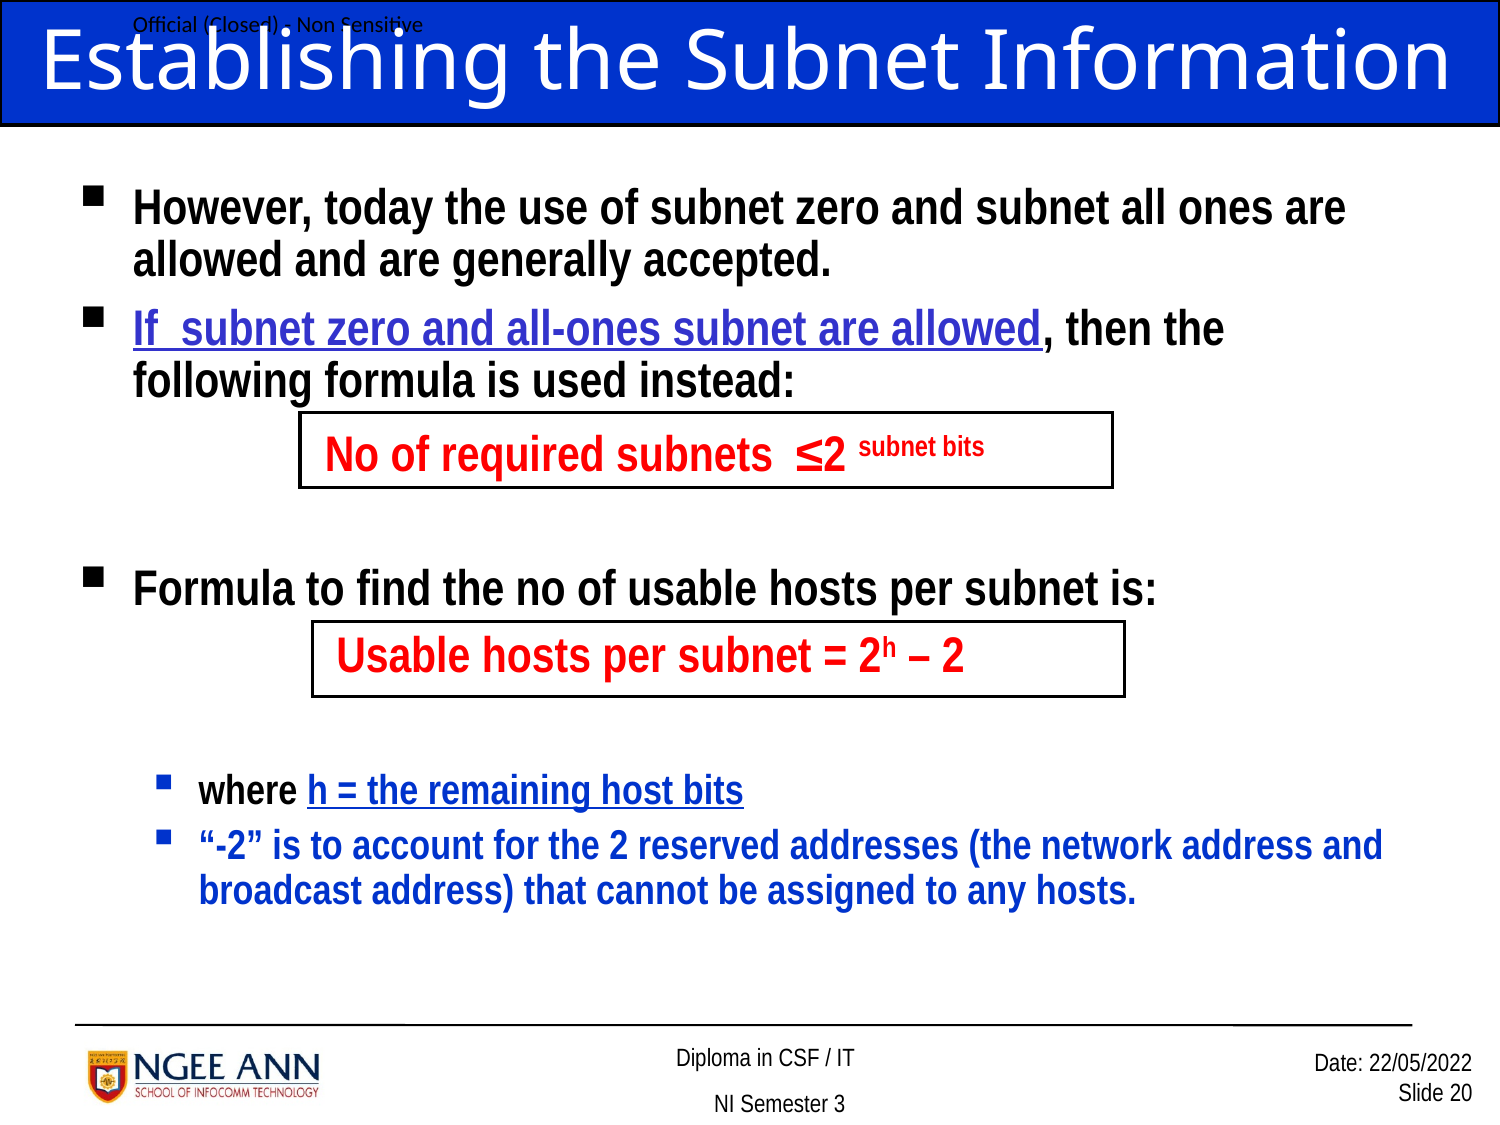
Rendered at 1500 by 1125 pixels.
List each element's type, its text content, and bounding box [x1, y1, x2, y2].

picture [62, 1028, 344, 1125]
title Establishing the Subnet Information [24, 0, 1500, 115]
text_box [299, 412, 1113, 488]
text_box [312, 621, 1125, 697]
list However, today the use of subnet zero and subnet all ones are allowed and are generally accepted. If subnet zero and all-ones subnet are allowed, then the following formula is used instead: No of required subnets ≤2 subnet bits Formula to find the no of usable hosts per subnet is: Usable hosts per subnet = 2h – 2 where h = the remaining host bits “-2” is to account for the 2 reserved addresses (the network address and broadcast address) that cannot be assigned to any hosts. [62, 174, 1400, 1025]
